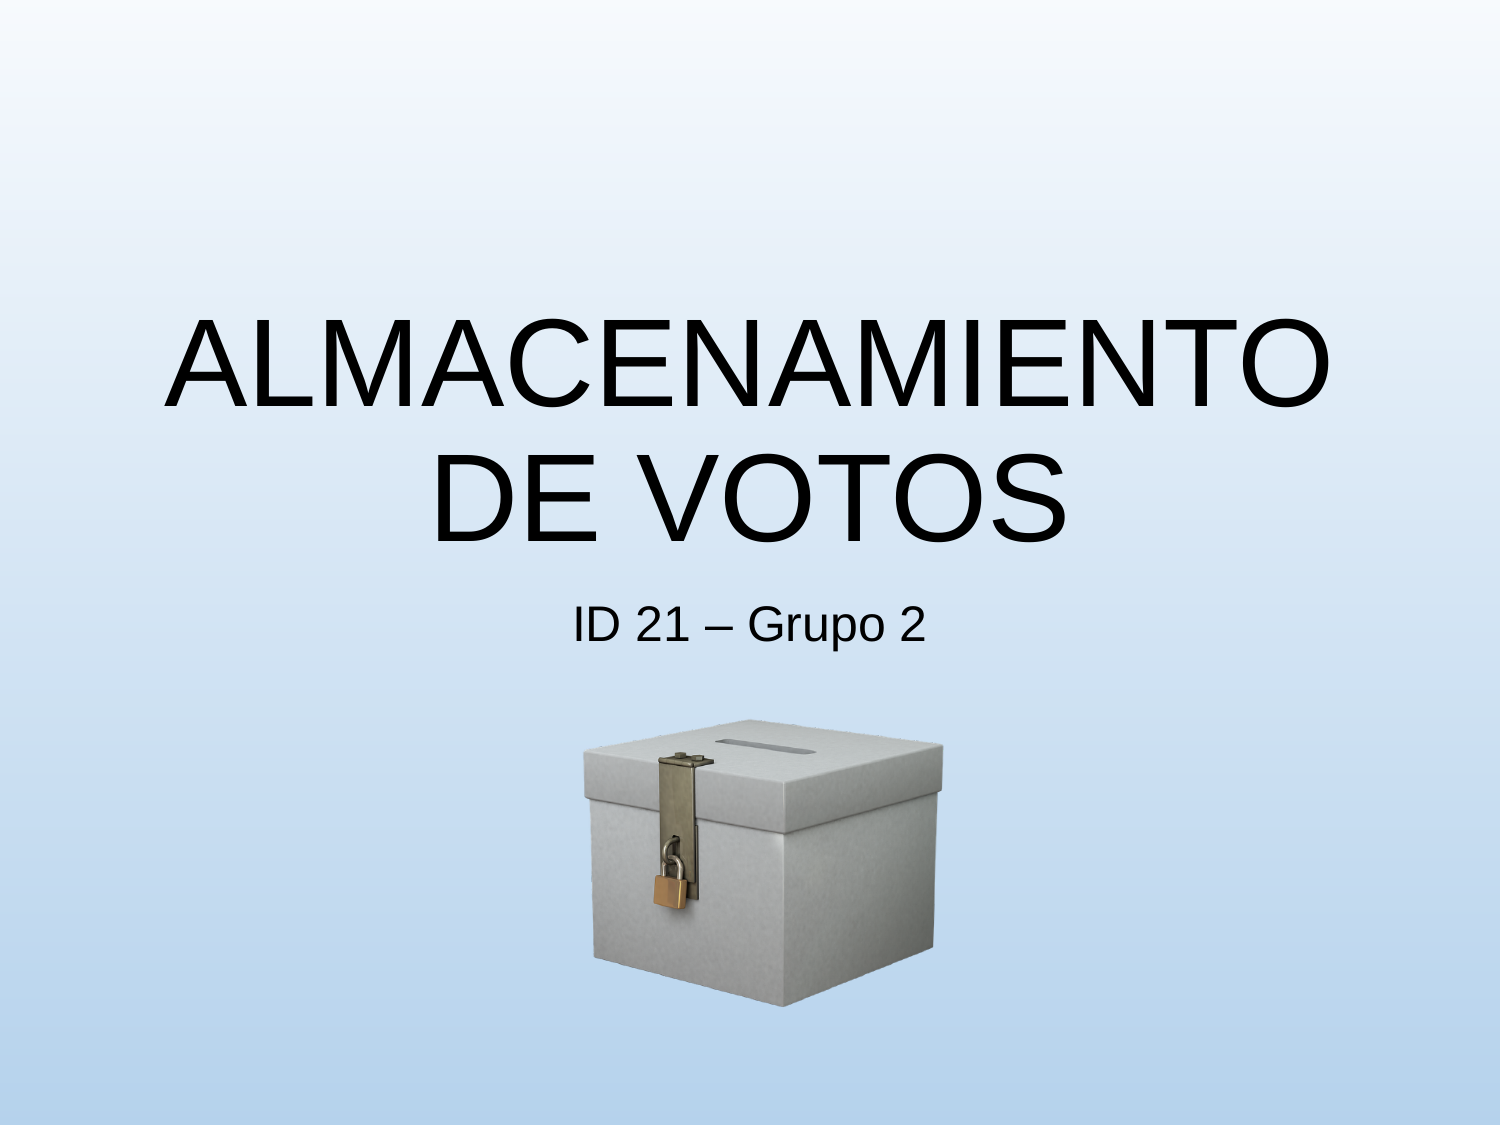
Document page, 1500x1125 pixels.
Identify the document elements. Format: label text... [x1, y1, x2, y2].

subtitle ID 21 – Grupo 2 [187, 590, 1313, 863]
picture [578, 714, 948, 1011]
title ALMACENAMIENTO DE VOTOS [112, 184, 1388, 576]
